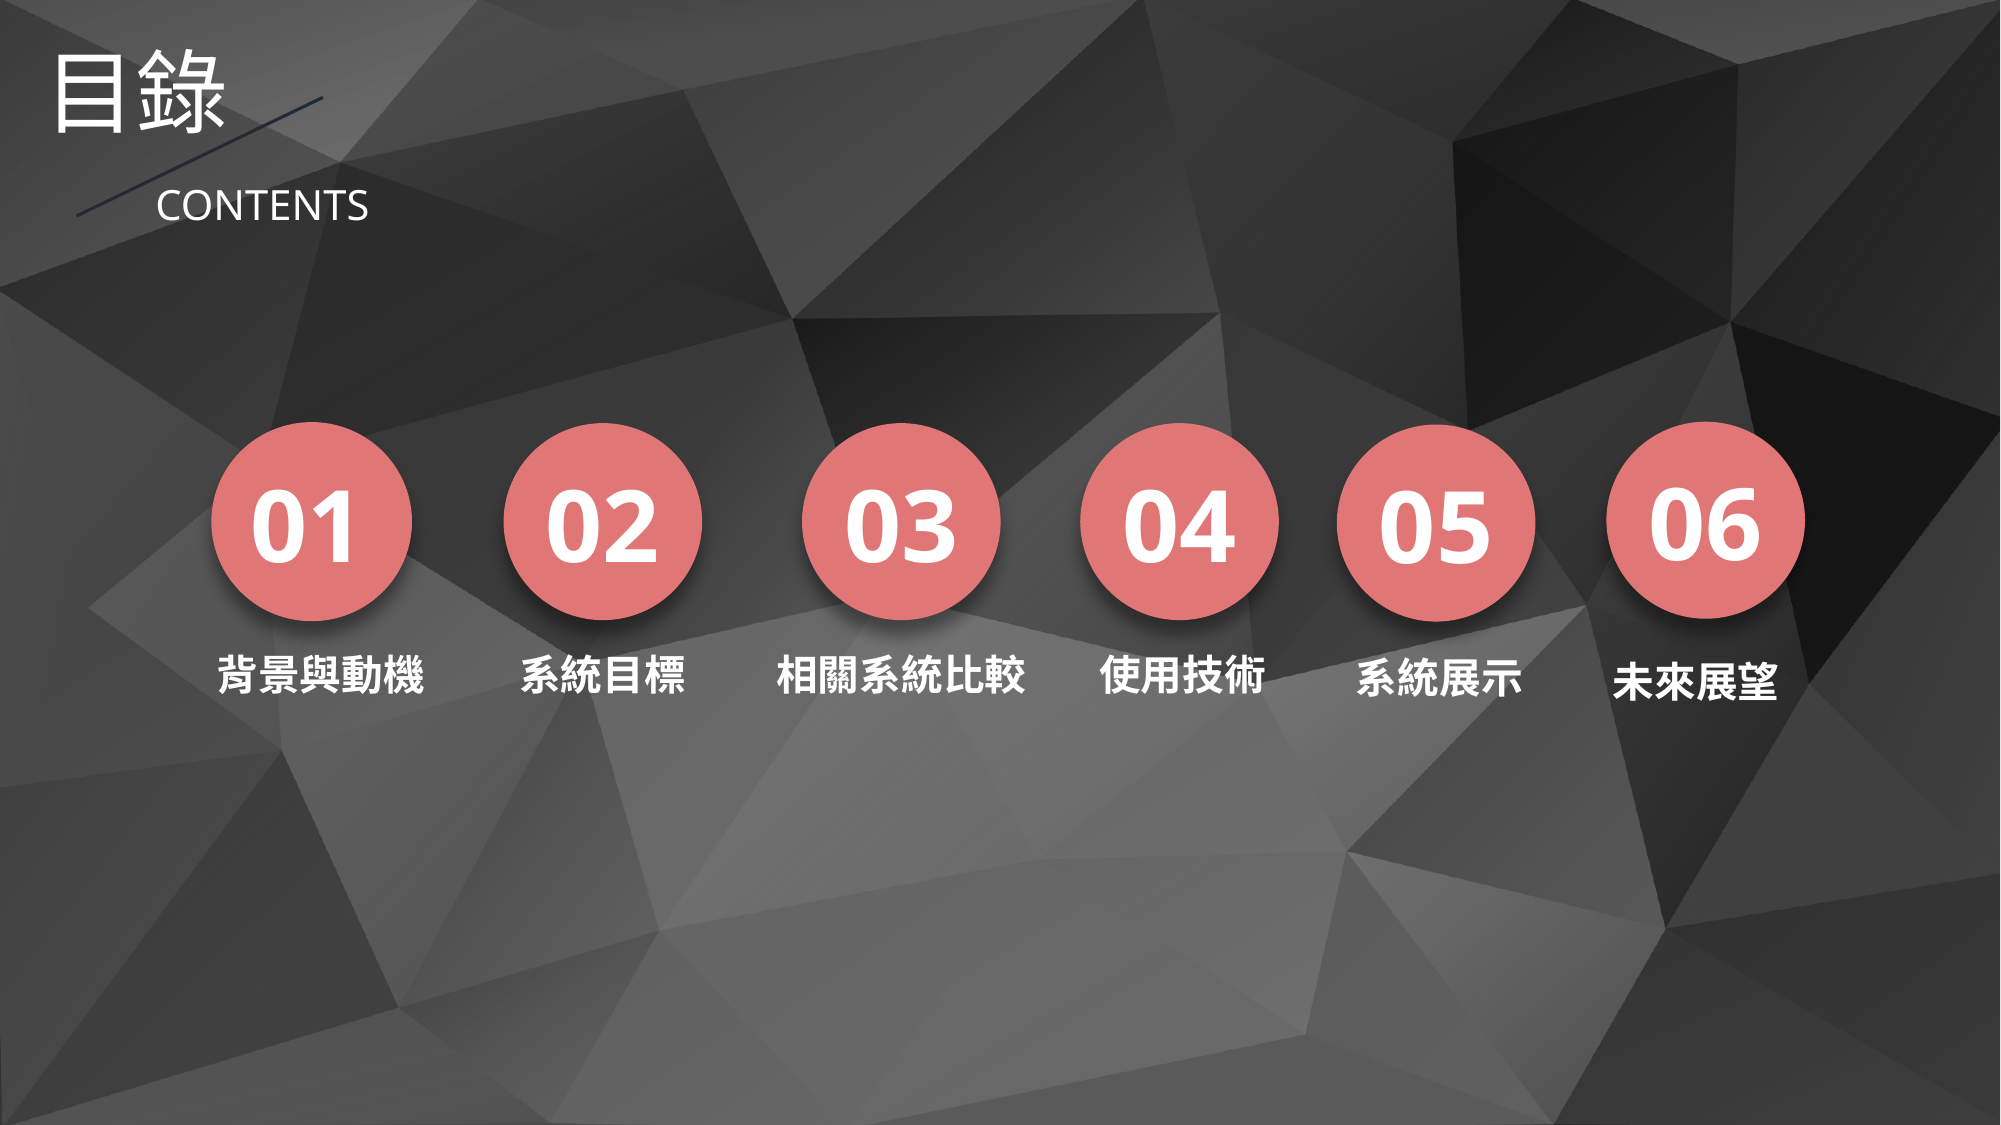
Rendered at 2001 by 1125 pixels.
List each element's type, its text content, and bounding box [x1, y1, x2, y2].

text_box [76, 97, 323, 216]
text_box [801, 423, 1001, 621]
text_box 使用技術 [1084, 641, 1282, 707]
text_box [212, 423, 411, 621]
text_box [1606, 421, 1805, 619]
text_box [503, 423, 703, 621]
text_box 相關系統比較 [761, 641, 1042, 707]
text_box 系統展示 [1340, 644, 1538, 710]
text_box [1080, 423, 1279, 621]
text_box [1336, 424, 1536, 622]
text_box 目錄 [29, 27, 243, 153]
text_box 未來展望 [1597, 648, 1814, 714]
text_box 背景與動機 [195, 641, 446, 707]
text_box CONTENTS [140, 171, 385, 237]
picture [0, 0, 2001, 1125]
text_box 系統目標 [504, 641, 701, 707]
